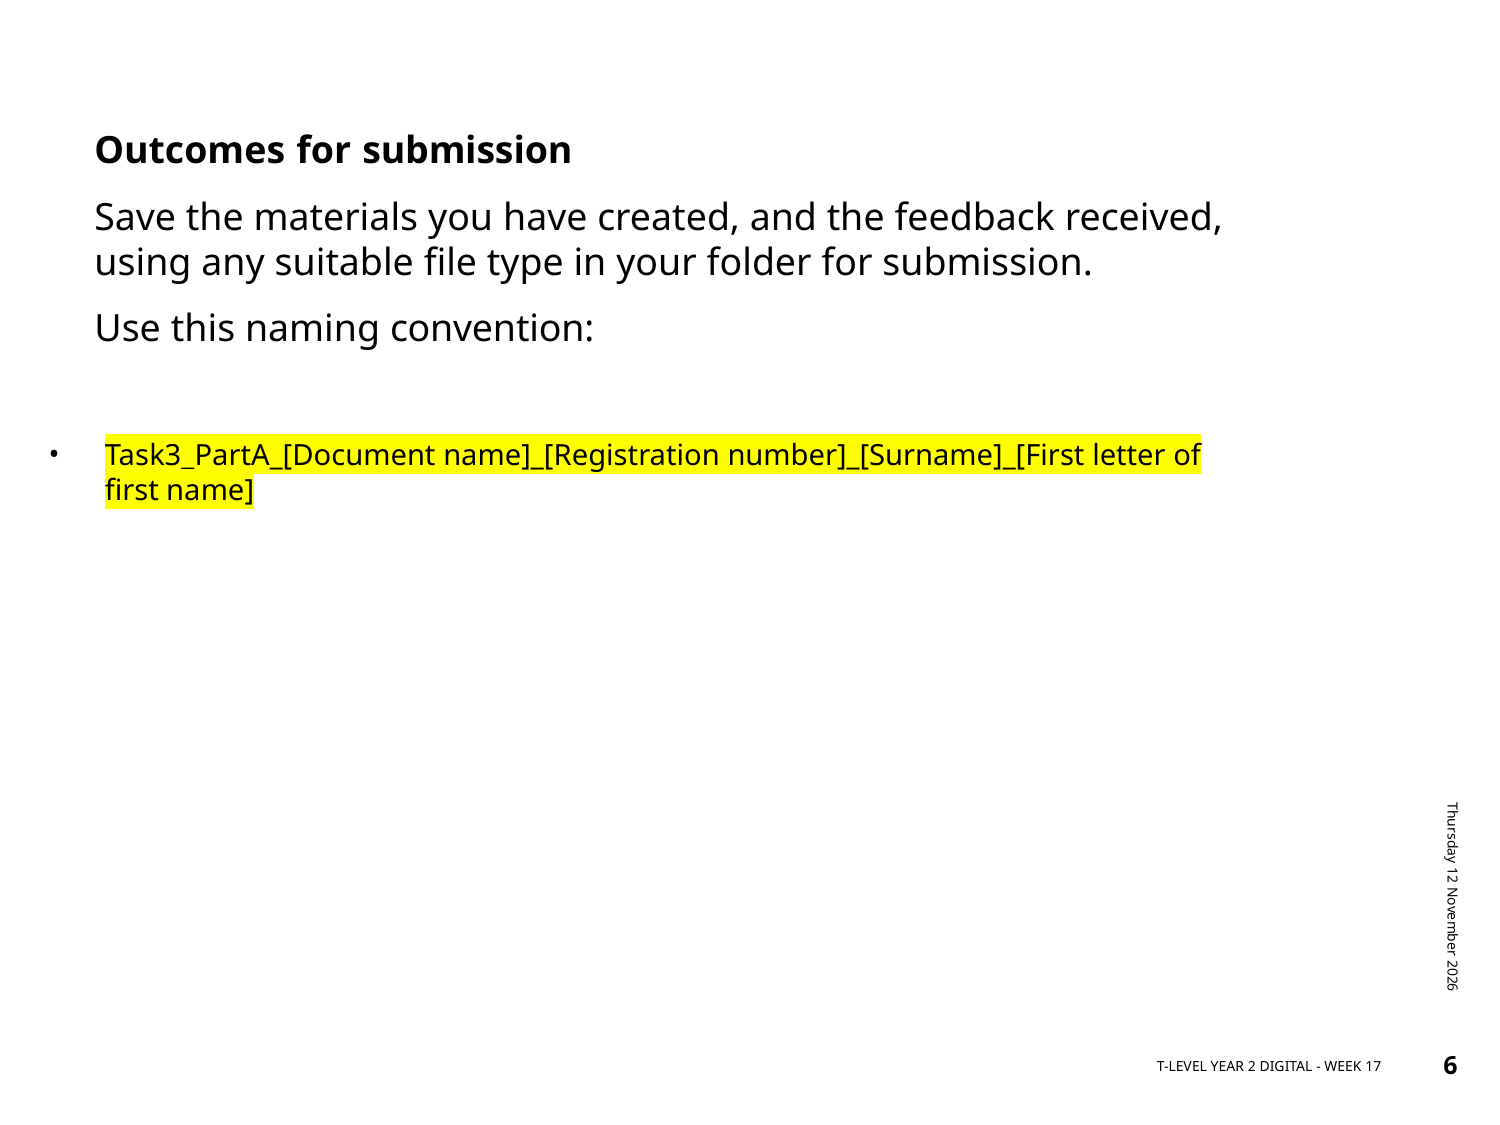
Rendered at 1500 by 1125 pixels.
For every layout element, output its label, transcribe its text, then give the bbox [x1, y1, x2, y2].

slide_number 6 [1396, 1036, 1473, 1097]
footer T-LEVEL YEAR 2 DIGITAL - WEEK 17 [1059, 1036, 1396, 1097]
text_box Outcomes for submission Save the materials you have created, and the feedback received, using any suitable file type in your folder for submission. Use this naming convention: Task3_PartA_[Document name]_[Registration number]_[Surname]_[First letter of first name] [33, 118, 1475, 514]
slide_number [1429, 571, 1475, 1008]
